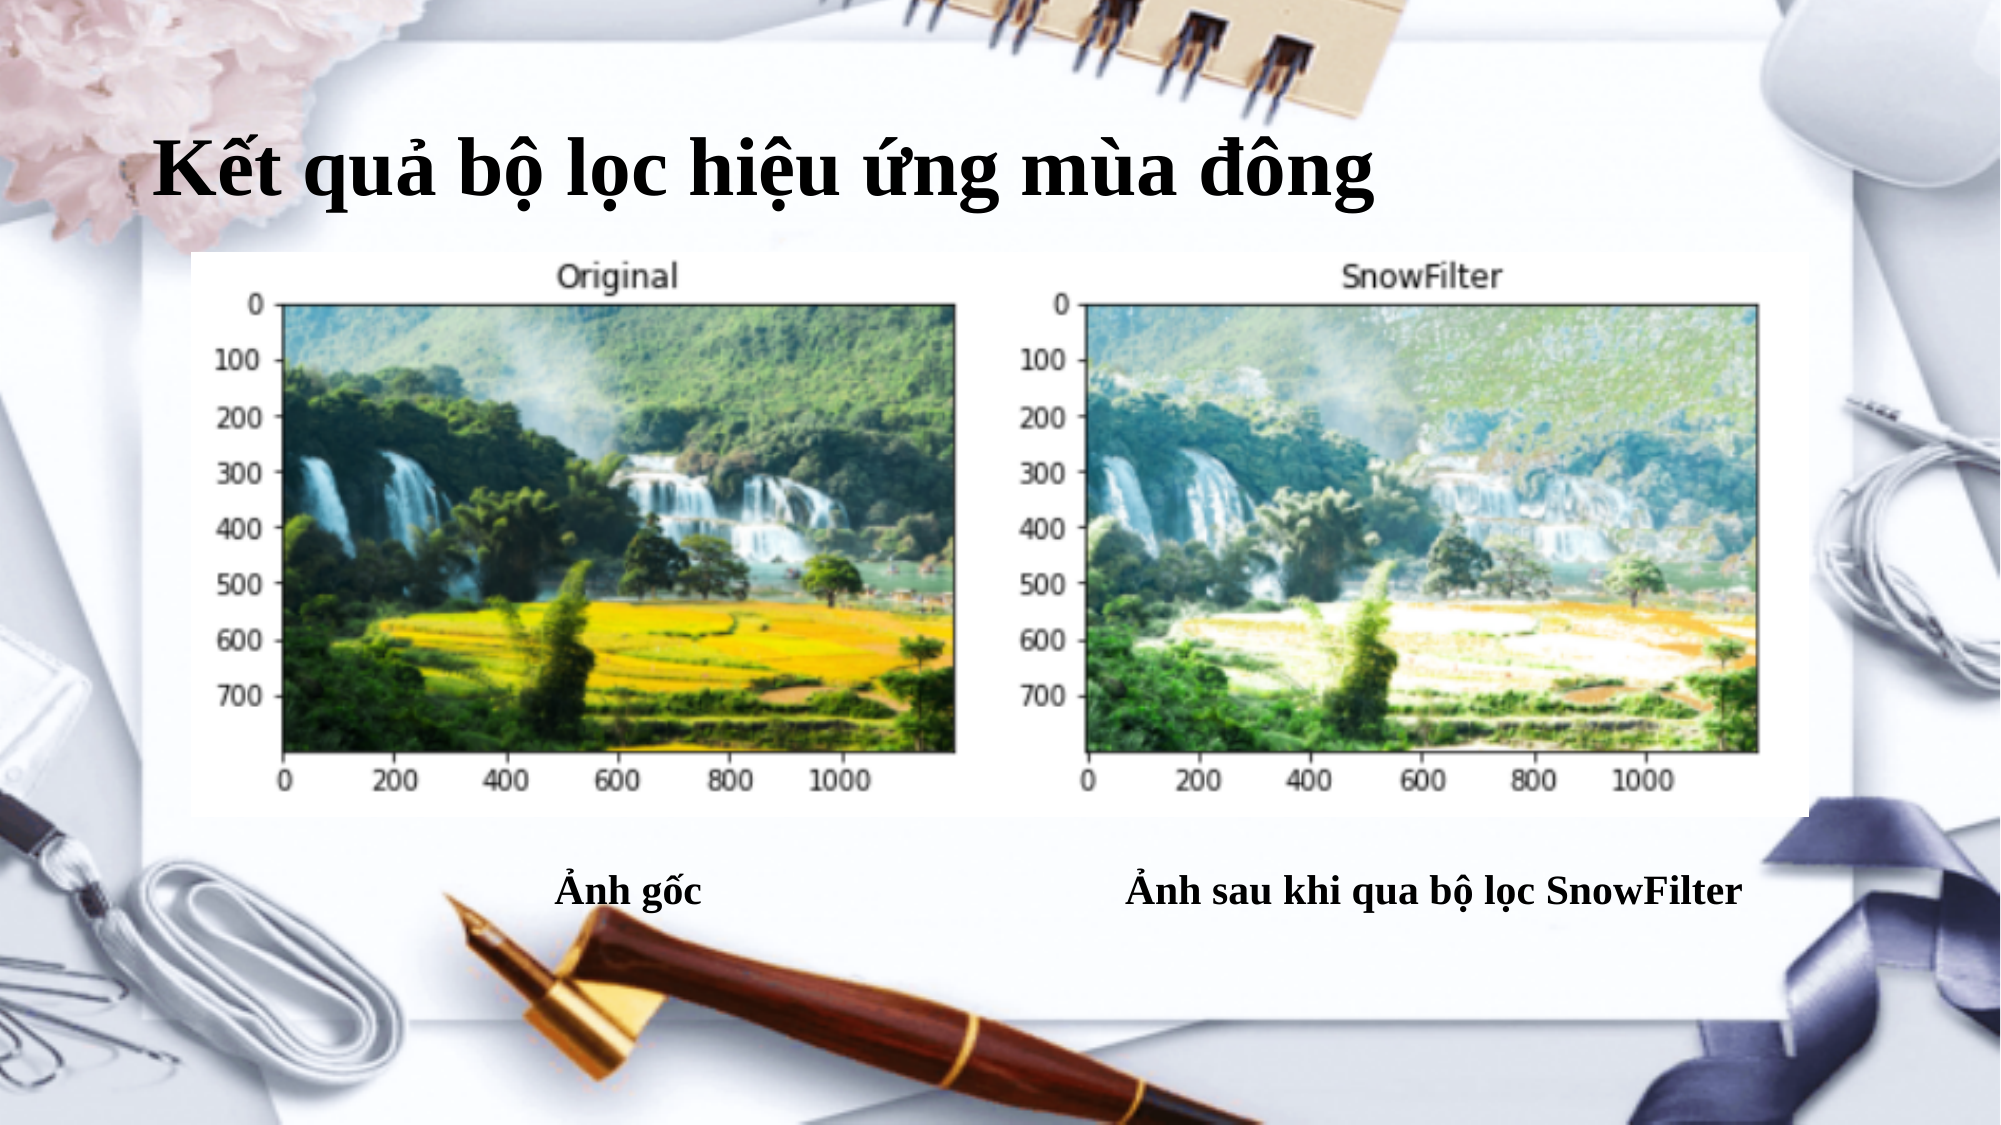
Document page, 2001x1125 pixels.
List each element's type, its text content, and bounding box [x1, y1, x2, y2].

text_box Ảnh gốc [539, 855, 726, 920]
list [191, 252, 1809, 817]
picture [0, 0, 2001, 1125]
text_box Ảnh sau khi qua bộ lọc SnowFilter [1110, 855, 1825, 920]
title Kết quả bộ lọc hiệu ứng mùa đông [137, 59, 1863, 278]
